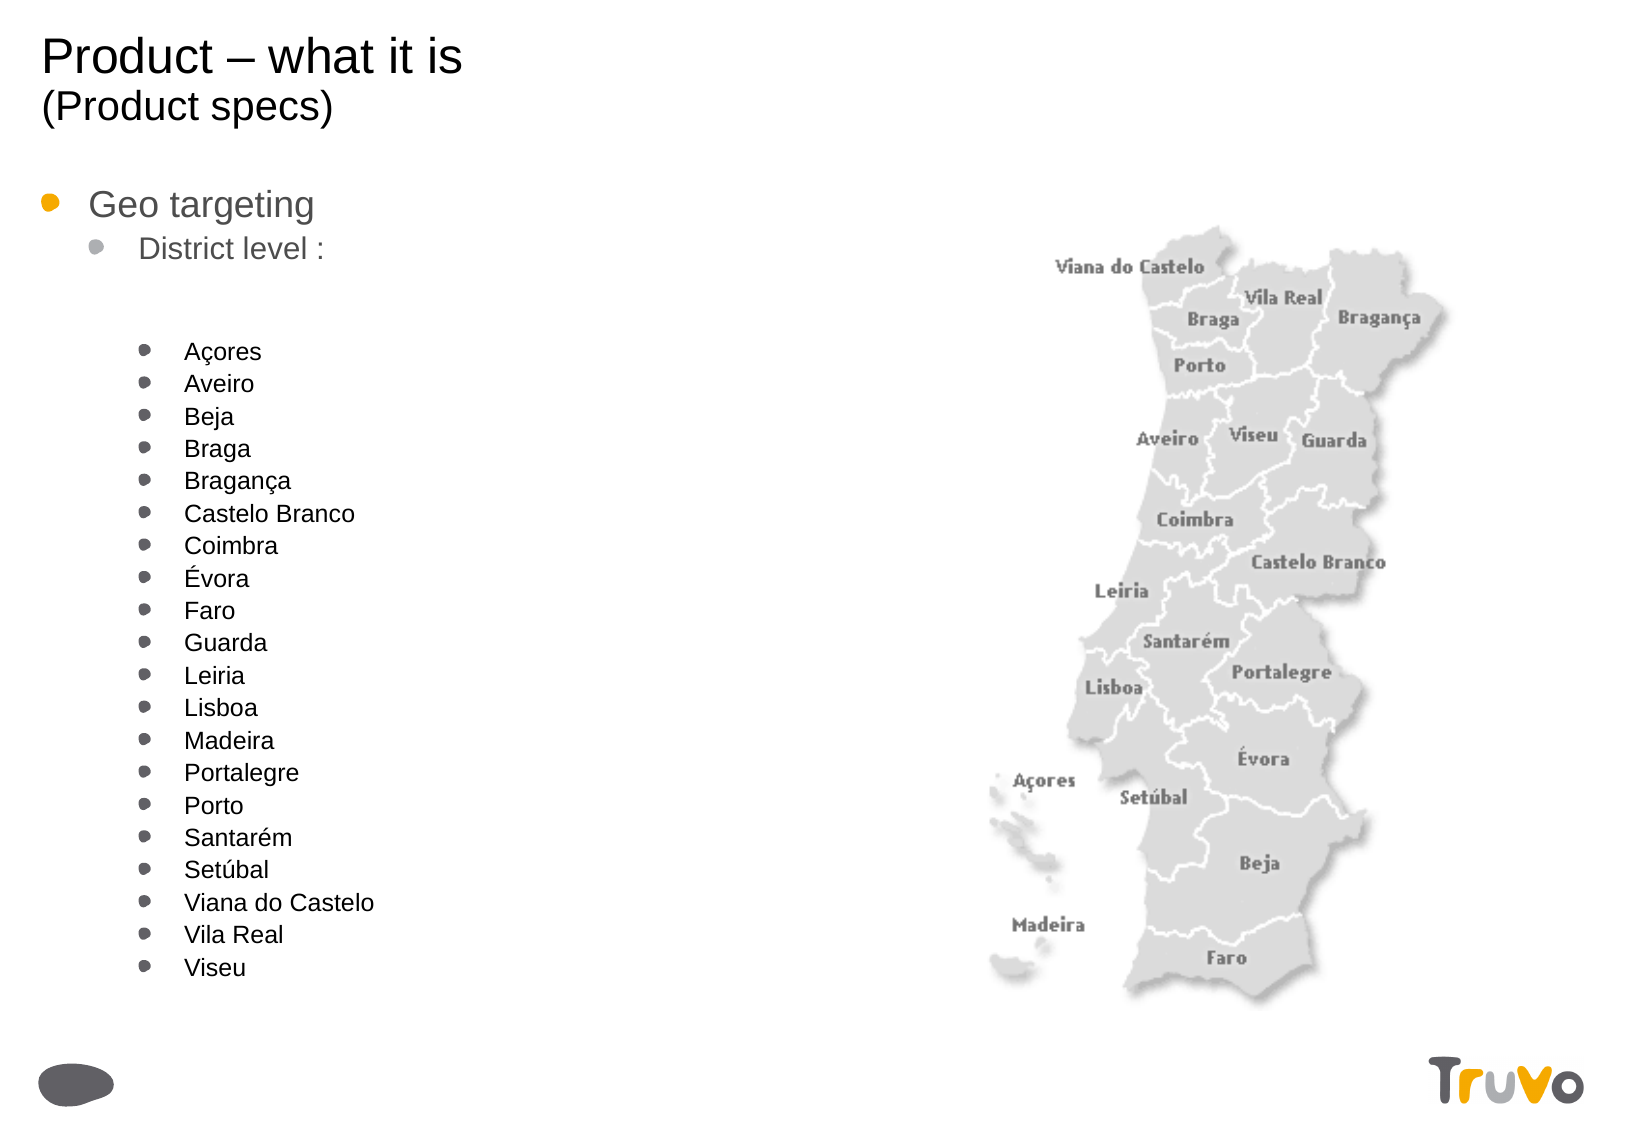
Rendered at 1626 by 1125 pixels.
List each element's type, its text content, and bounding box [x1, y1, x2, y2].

list Geo targeting District level : Açores Aveiro Beja Braga Bragança Castelo Branco Coimbra Évora Faro Guarda Leiria Lisboa Madeira Portalegre Porto Santarém Setúbal Viana do Castelo Vila Real Viseu [40, 172, 1583, 1000]
picture [1428, 1056, 1584, 1104]
title Product – what it is (Product specs) [40, 14, 1402, 145]
picture [964, 215, 1467, 1012]
